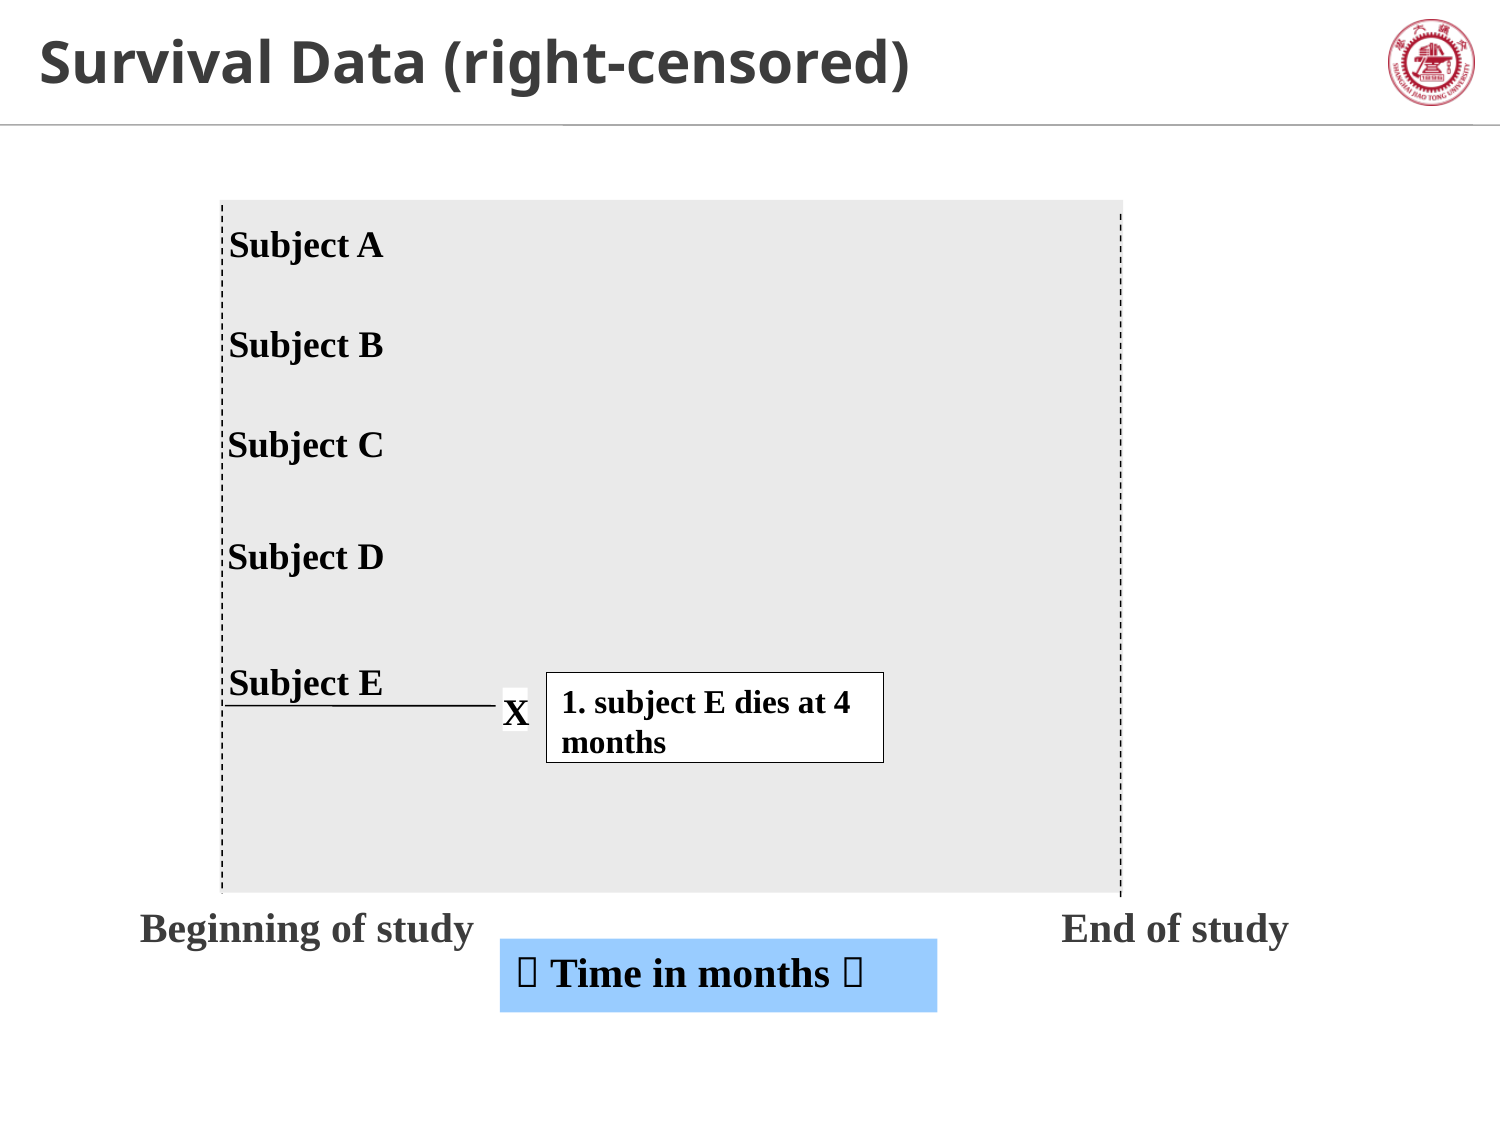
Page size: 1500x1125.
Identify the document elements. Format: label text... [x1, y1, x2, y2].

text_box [112, 199, 1500, 1013]
title Survival Data (right-censored) [24, 23, 1288, 106]
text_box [224, 672, 884, 763]
picture [1388, 19, 1475, 106]
